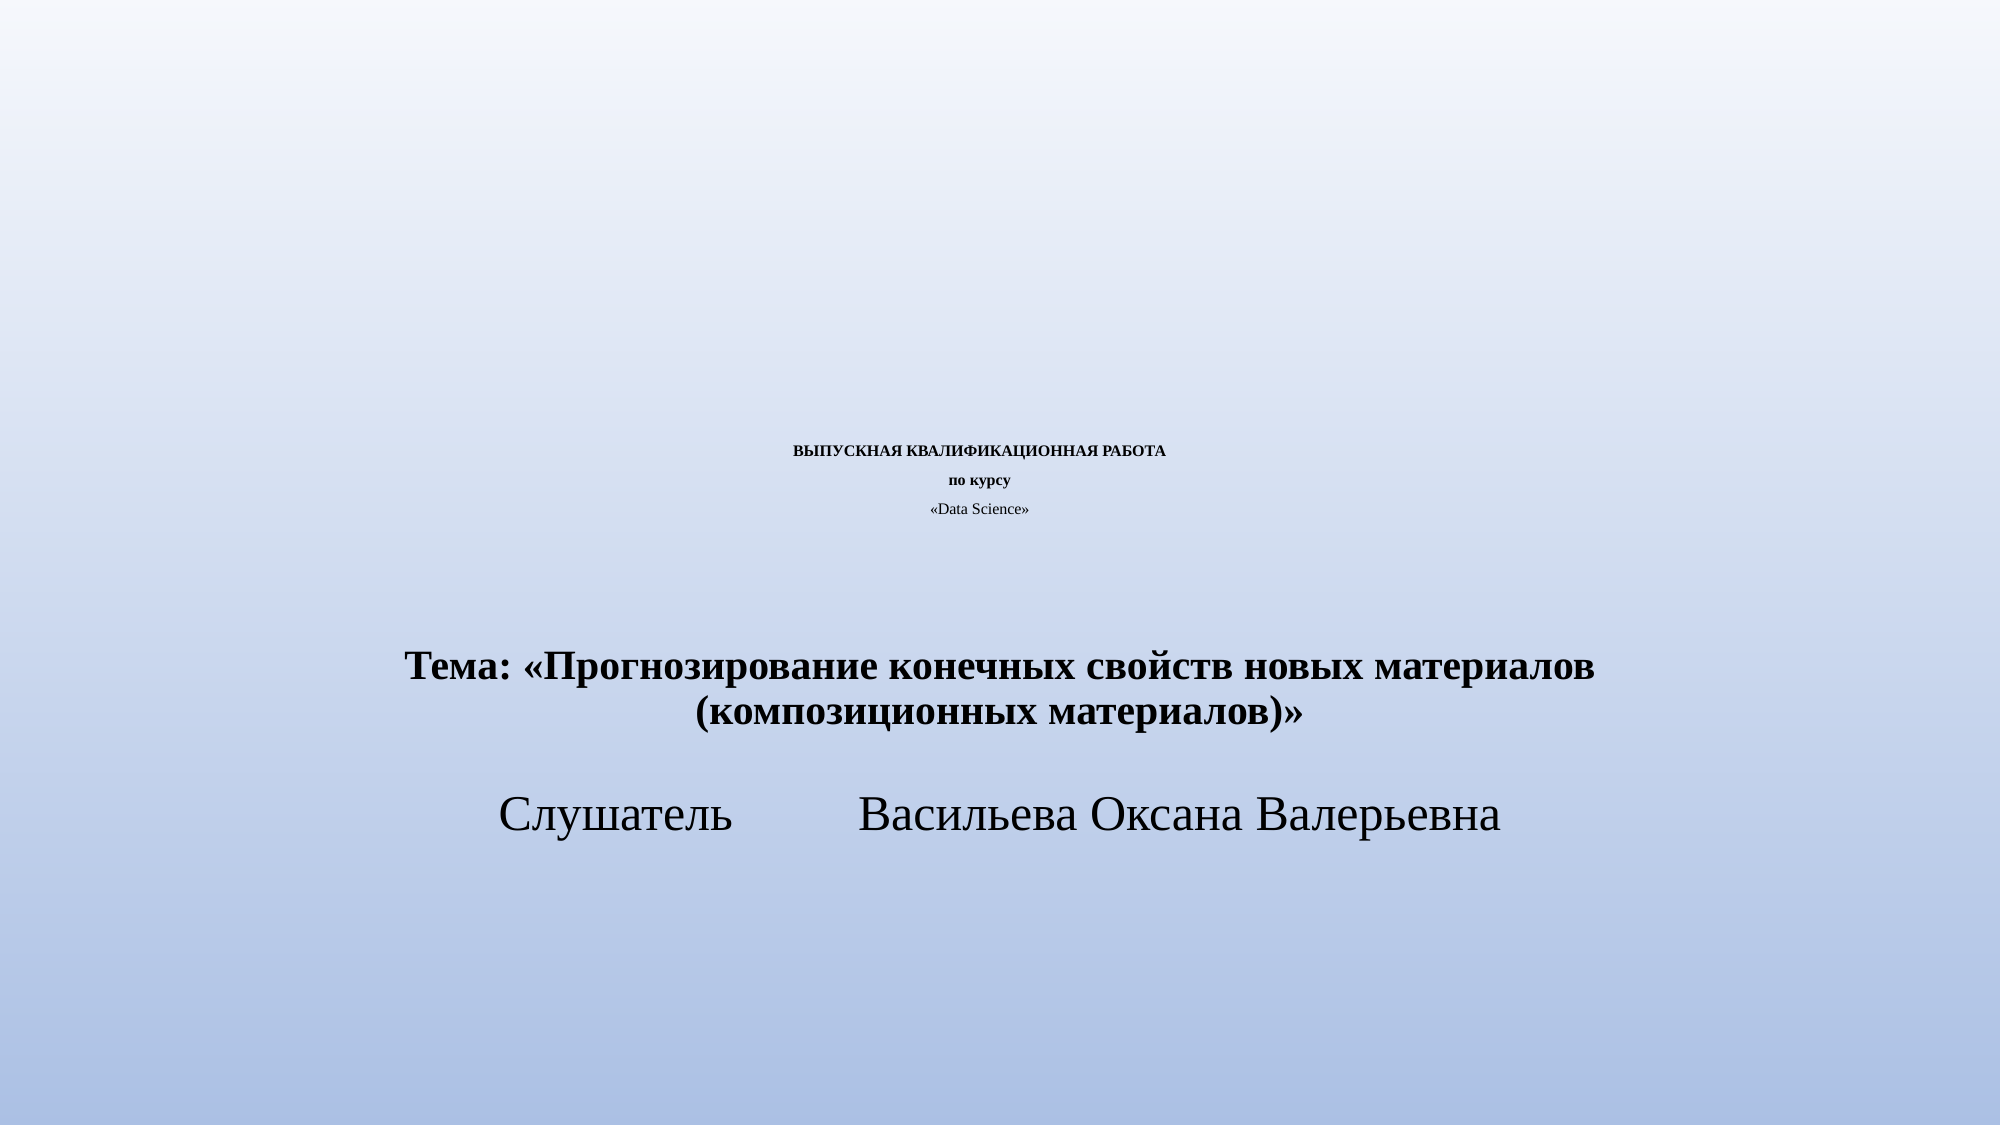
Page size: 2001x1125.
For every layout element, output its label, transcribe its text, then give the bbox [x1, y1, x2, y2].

subtitle Тема: «Прогнозирование конечных свойств новых материалов (композиционных материалов)» Слушатель Васильева Оксана Валерьевна [249, 590, 1750, 863]
title ВЫПУСКНАЯ КВАЛИФИКАЦИОННАЯ РАБОТА по курсу «Data Science» [229, 292, 1730, 535]
